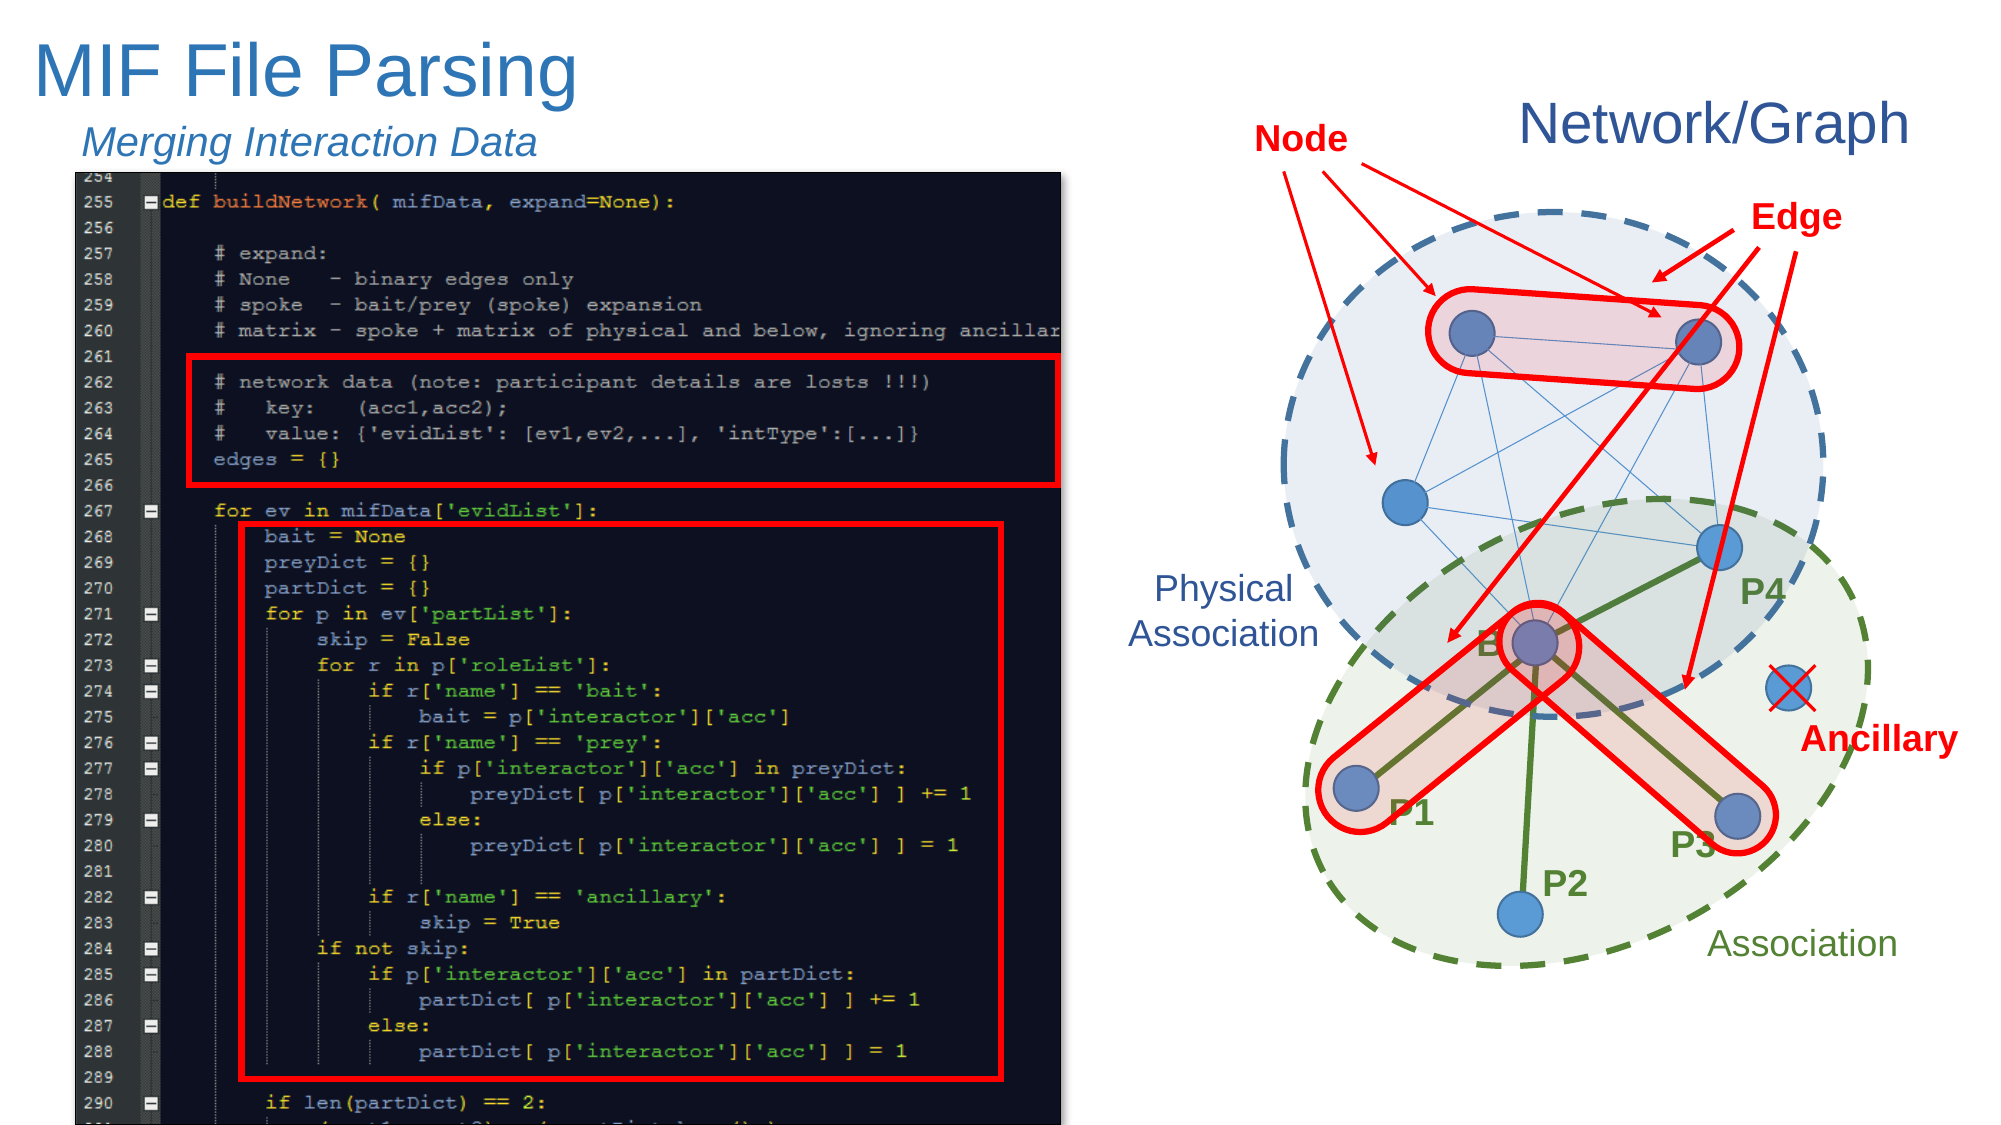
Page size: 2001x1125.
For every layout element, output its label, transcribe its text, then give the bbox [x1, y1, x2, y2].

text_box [1111, 211, 1292, 717]
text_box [1859, 520, 1915, 665]
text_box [1769, 665, 1975, 768]
picture [74, 172, 1061, 1125]
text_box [1292, 184, 1859, 767]
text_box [1238, 107, 1662, 466]
text_box Merging Interaction Data [47, 107, 1238, 172]
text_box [1288, 717, 1915, 973]
text_box Network/Graph [1503, 77, 1926, 163]
text_box MIF File Parsing [18, 13, 595, 119]
